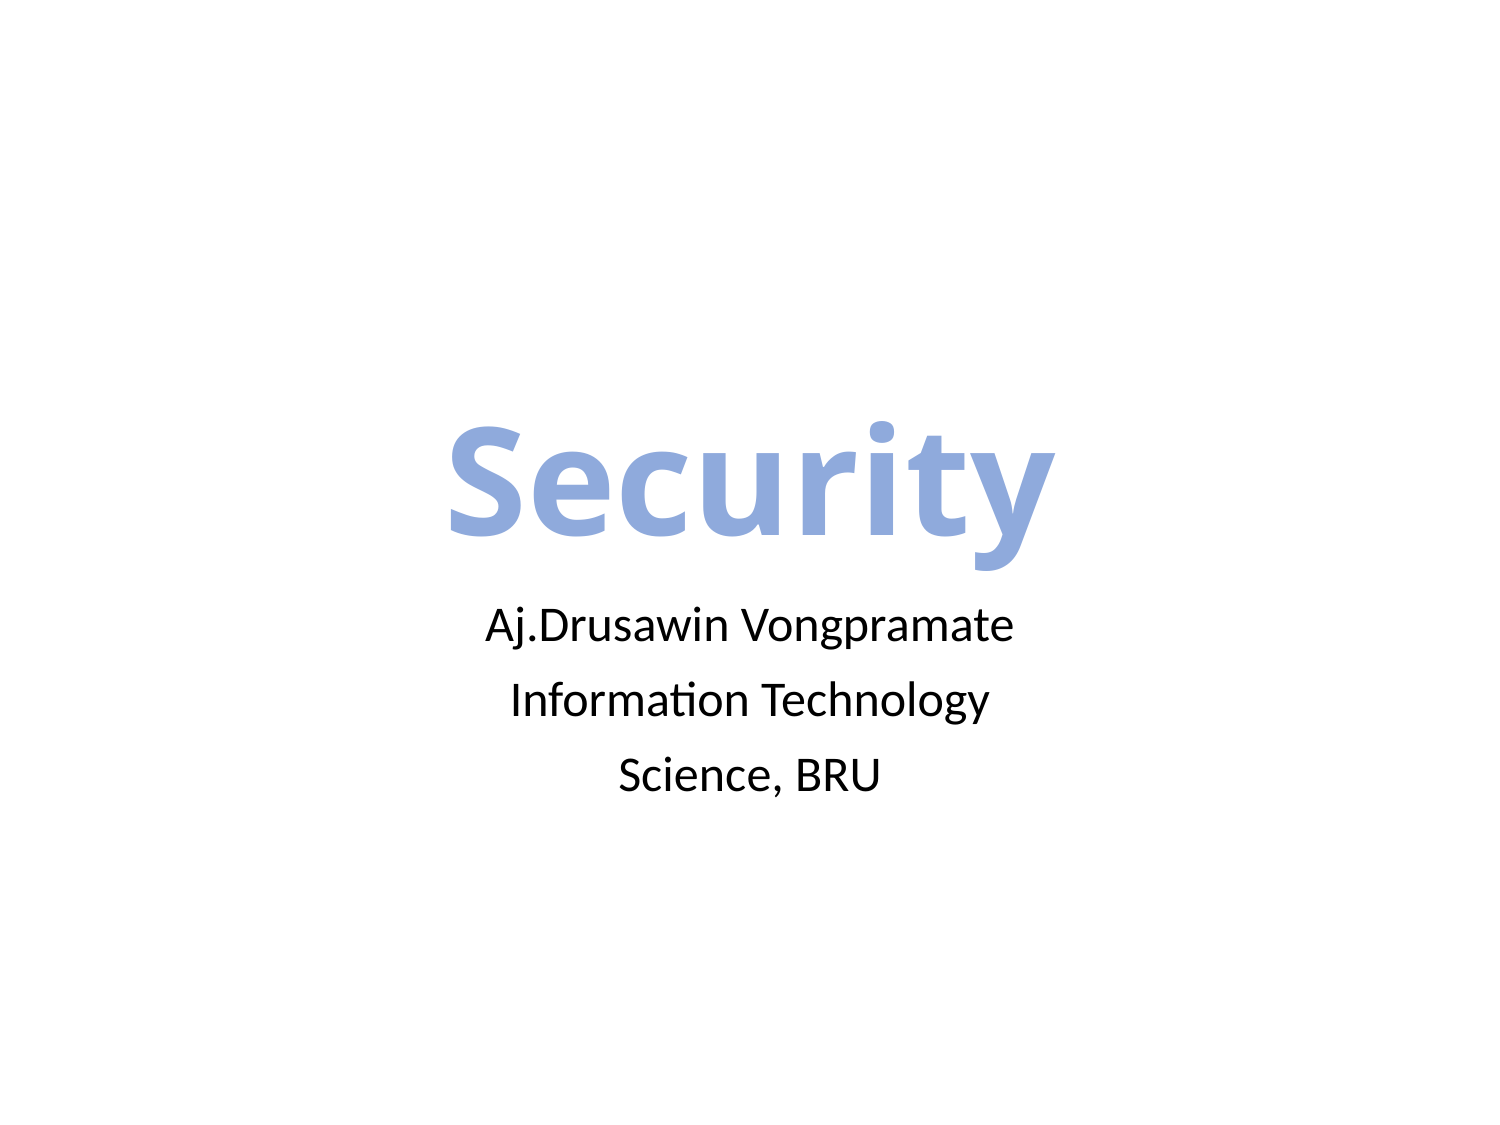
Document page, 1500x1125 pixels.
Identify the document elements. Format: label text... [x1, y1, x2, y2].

subtitle Aj.Drusawin Vongpramate Information Technology Science, BRU [187, 590, 1313, 863]
title Security [112, 184, 1388, 576]
